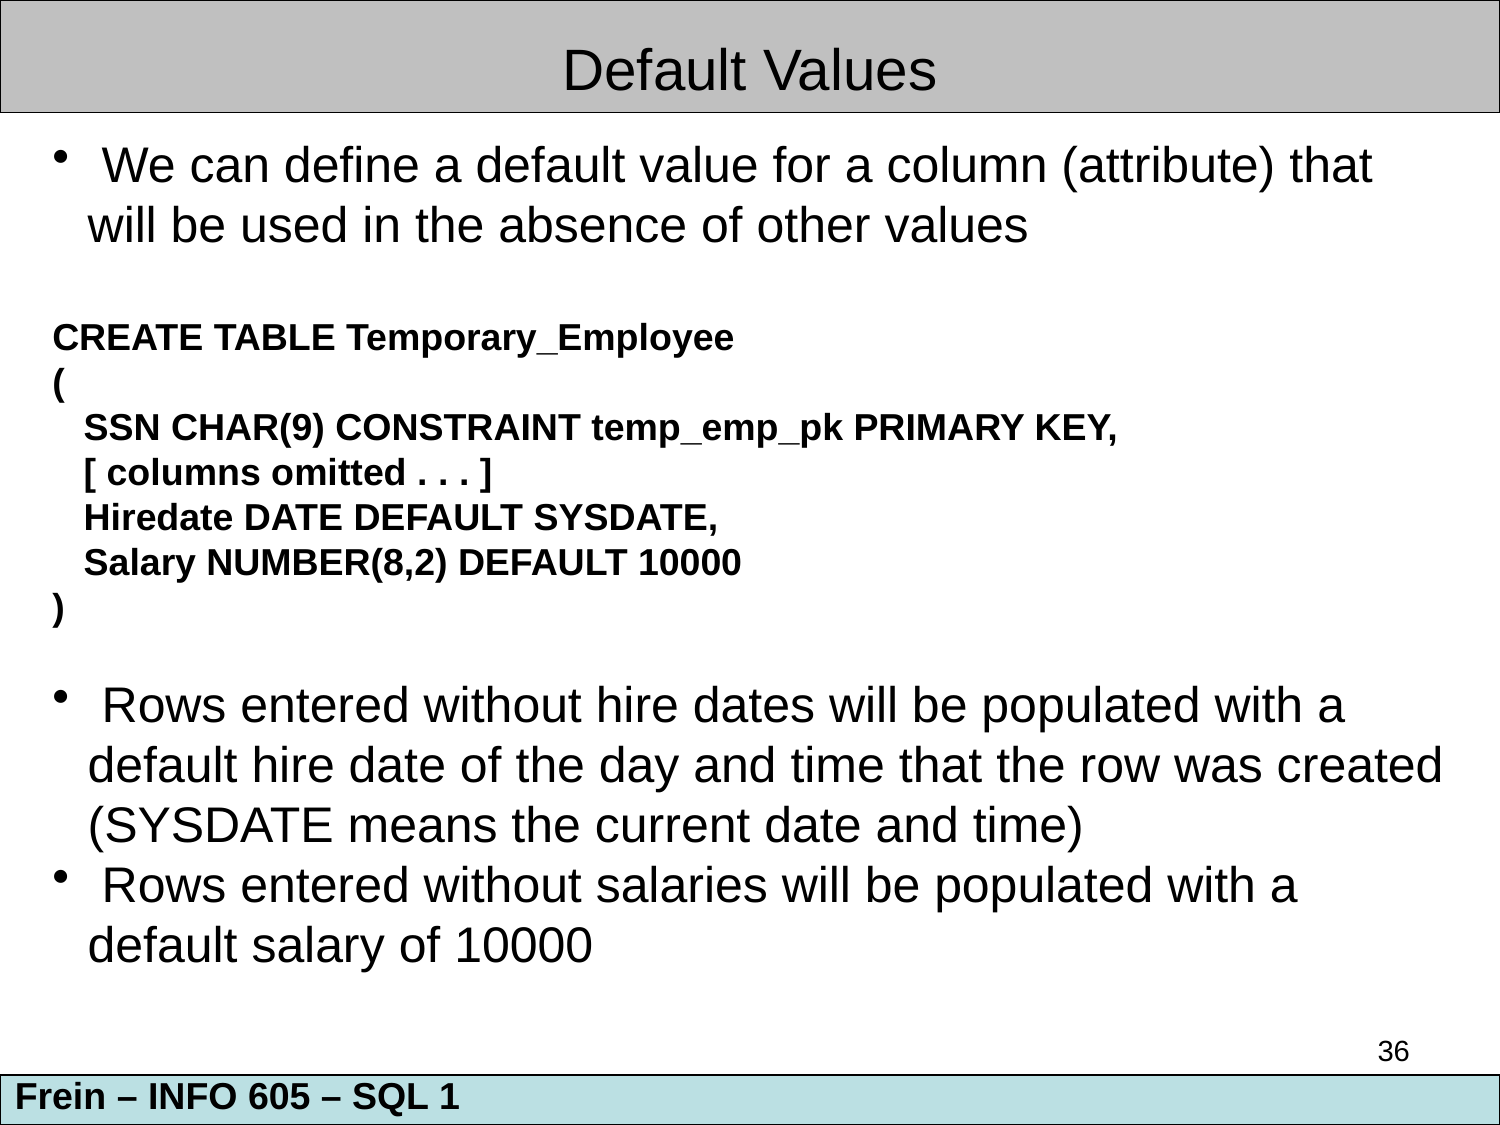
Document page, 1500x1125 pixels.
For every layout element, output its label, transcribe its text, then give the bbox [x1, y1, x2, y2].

text_box Default Values [37, 24, 1463, 110]
text_box [1200, 1074, 1500, 1125]
text_box We can define a default value for a column (attribute) that will be used in the absence of other values CREATE TABLE Temporary_Employee ( SSN CHAR(9) CONSTRAINT temp_emp_pk PRIMARY KEY, [ columns omitted . . . ] Hiredate DATE DEFAULT SYSDATE, Salary NUMBER(8,2) DEFAULT 10000 ) Rows entered without hire dates will be populated with a default hire date of the day and time that the row was created (SYSDATE means the current date and time) Rows entered without salaries will be populated with a default salary of 10000 [37, 125, 1463, 1090]
text_box [0, 0, 1500, 113]
text_box Frein – INFO 605 – SQL 1 [0, 1064, 1200, 1125]
